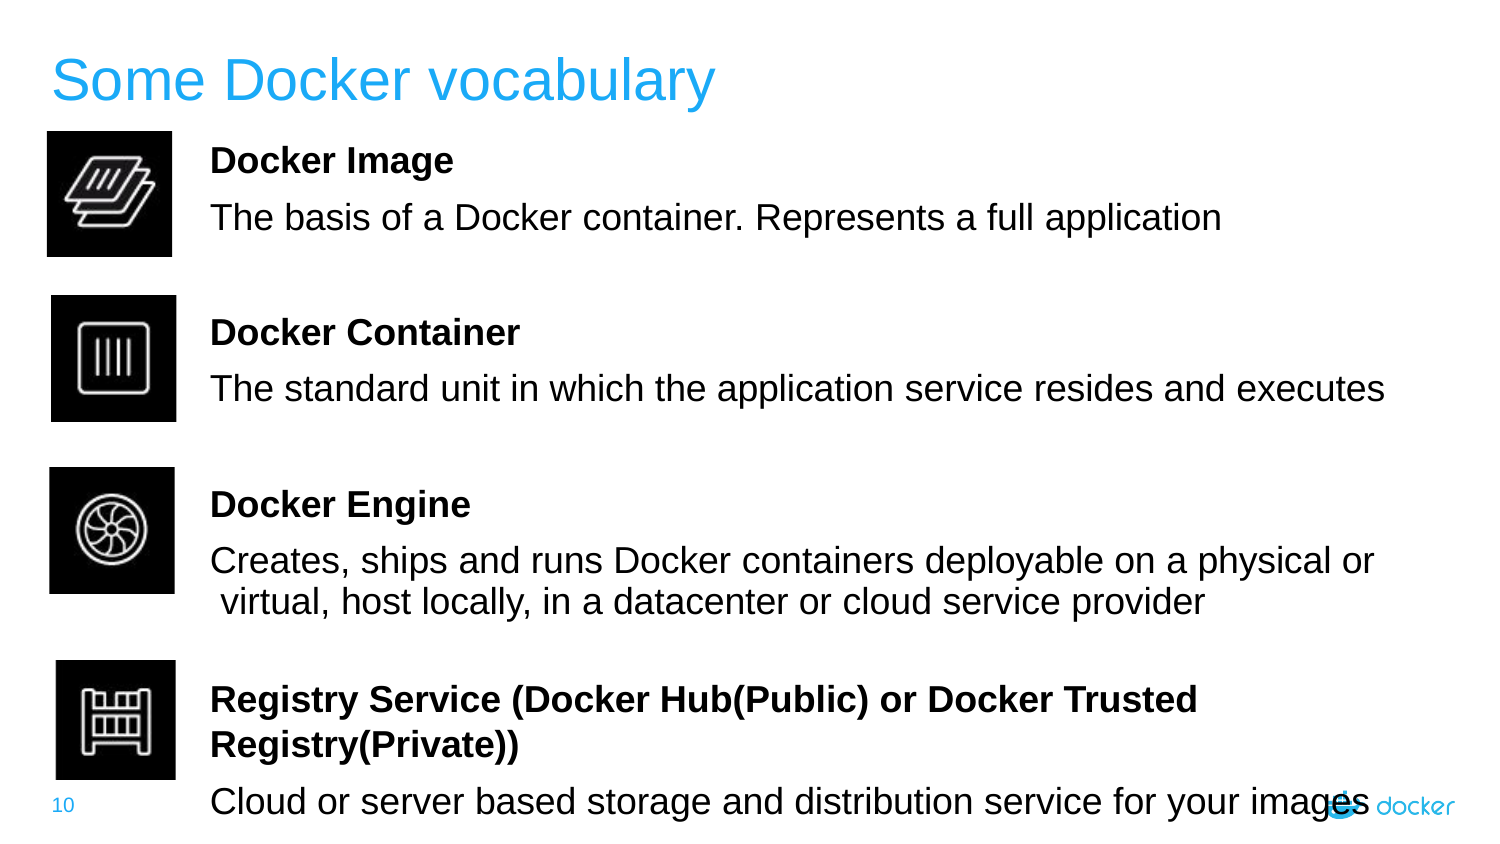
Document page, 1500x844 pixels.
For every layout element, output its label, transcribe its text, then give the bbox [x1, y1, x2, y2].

text_box [55, 660, 176, 781]
text_box [51, 295, 177, 422]
text_box Docker Image The basis of a Docker container. Represents a full application Docker Container The standard unit in which the application service resides and executes Docker Engine Creates, ships and runs Docker containers deployable on a physical or virtual, host locally, in a datacenter or cloud service provider Registry Service (Docker Hub(Public) or Docker Trusted Registry(Private)) Cloud or server based storage and distribution service for your images [207, 122, 1395, 822]
slide_number 10 [47, 791, 79, 844]
text_box [49, 467, 175, 594]
text_box [46, 131, 173, 257]
title Some Docker vocabulary [49, 38, 724, 183]
picture [1395, 788, 1456, 820]
